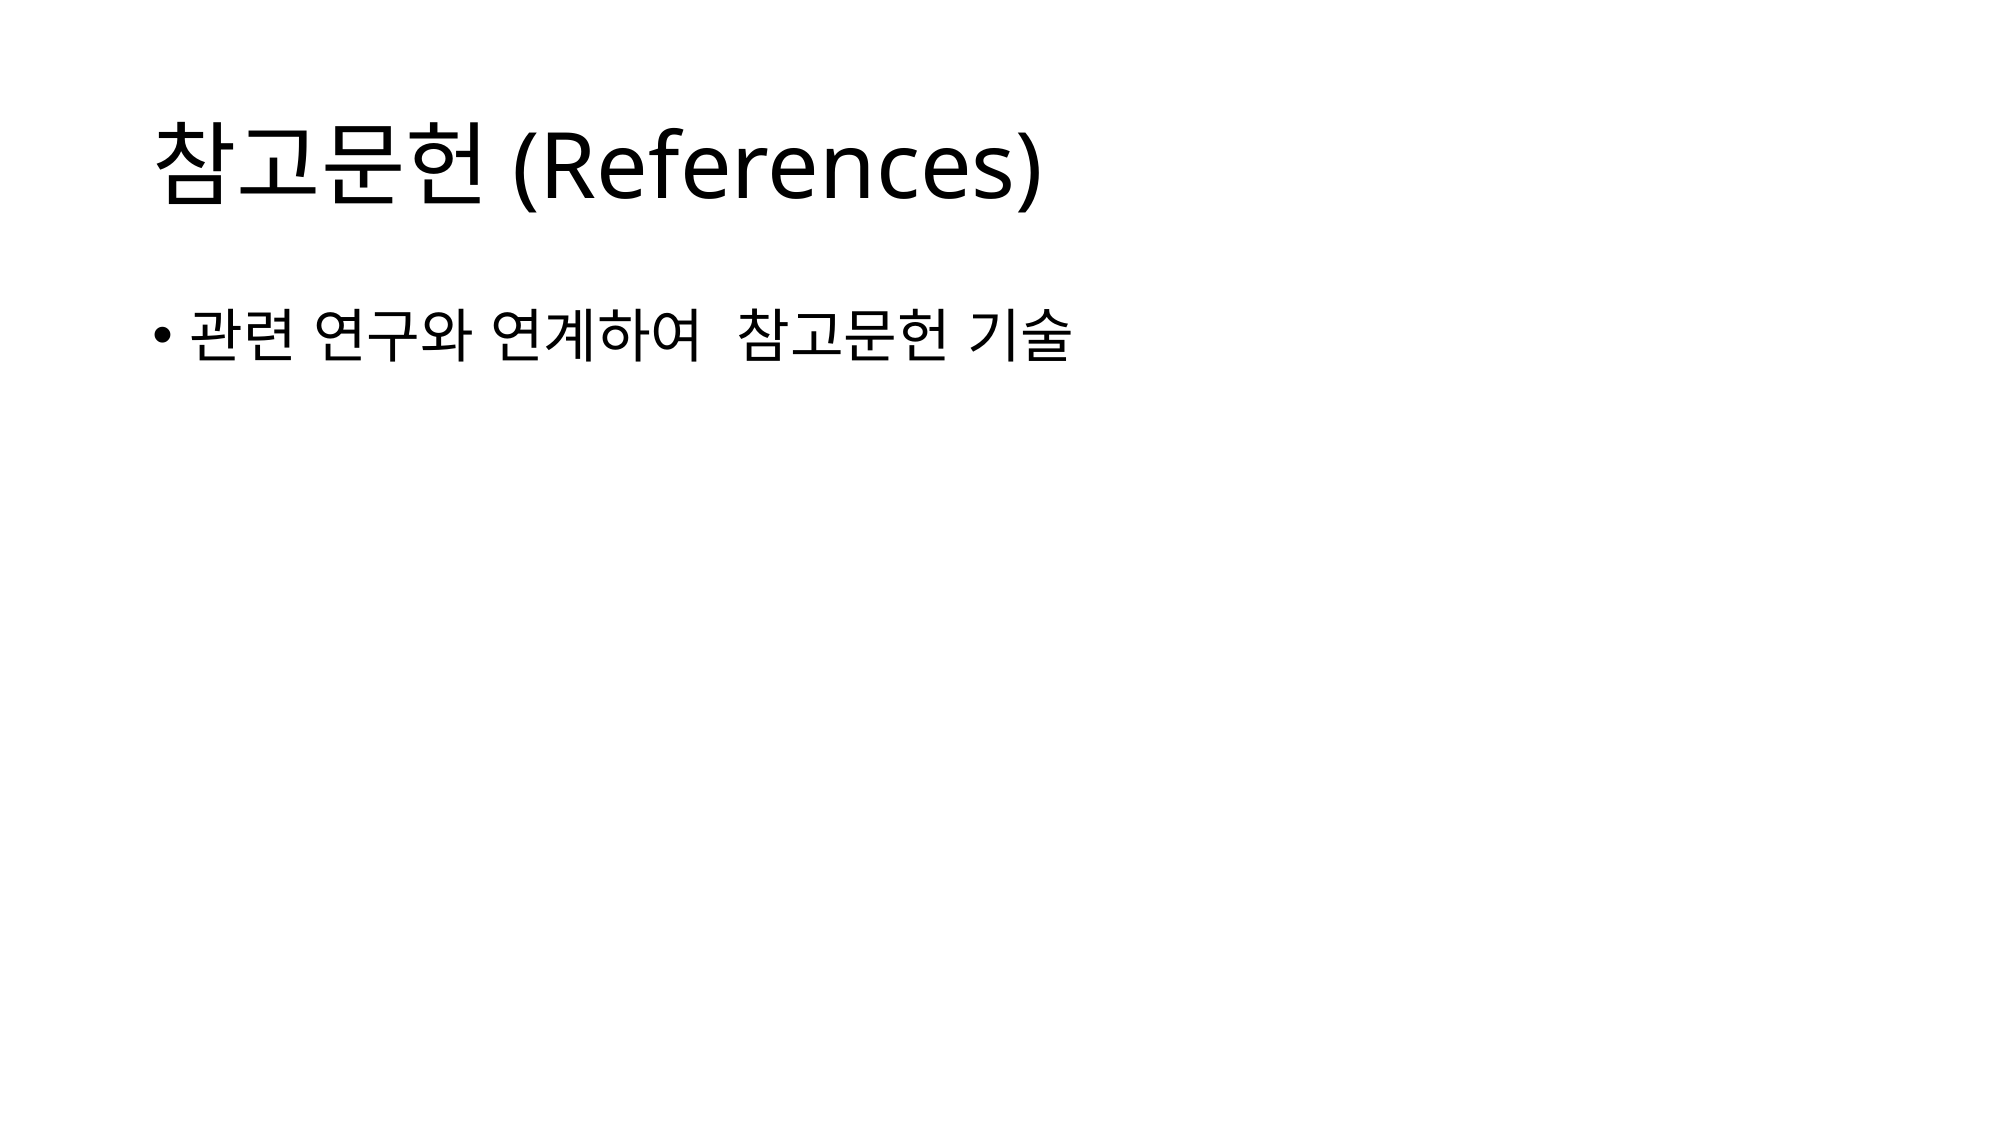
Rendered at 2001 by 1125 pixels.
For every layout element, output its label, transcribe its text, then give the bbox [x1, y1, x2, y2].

list 관련 연구와 연계하여 참고문헌 기술 [137, 299, 1863, 1014]
title 참고문헌(References) [137, 59, 1863, 278]
